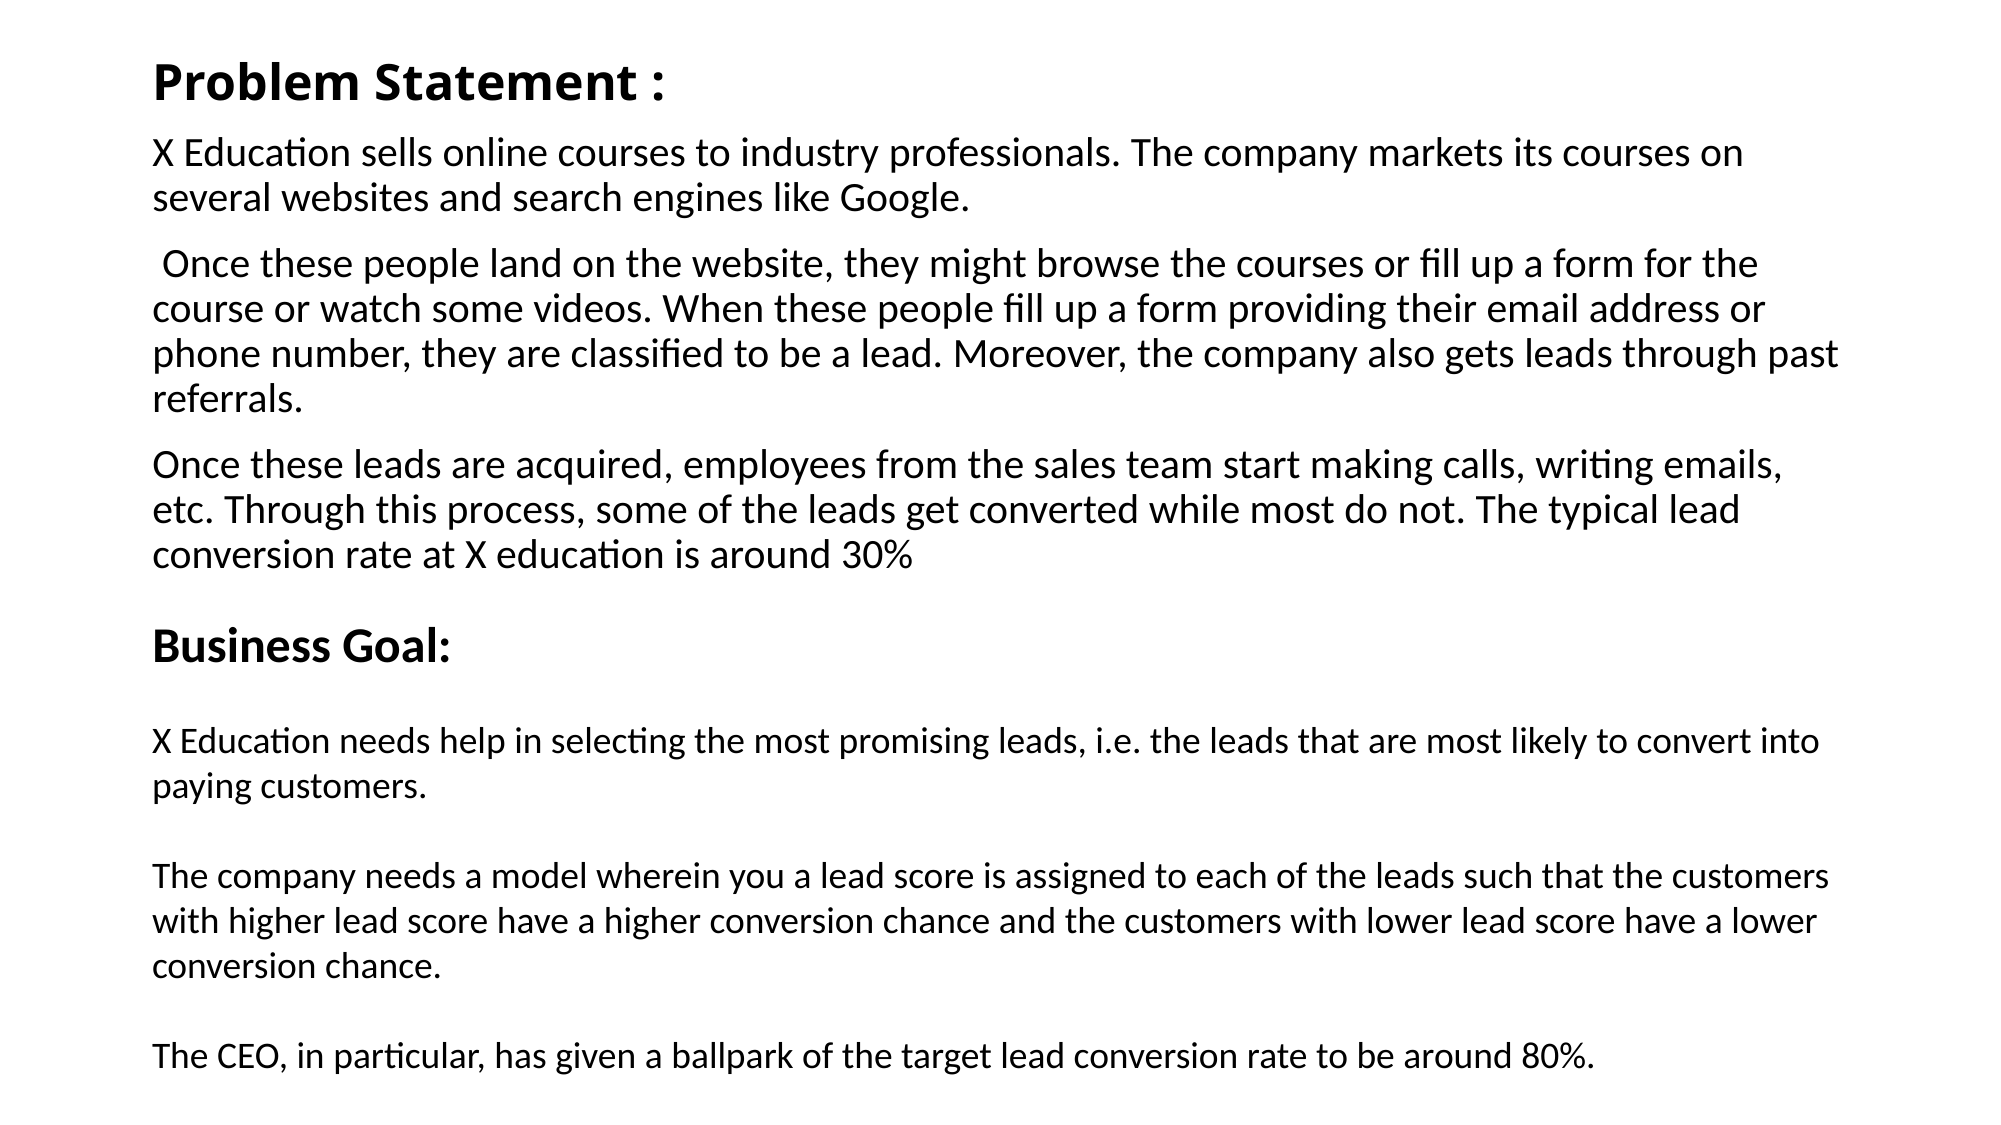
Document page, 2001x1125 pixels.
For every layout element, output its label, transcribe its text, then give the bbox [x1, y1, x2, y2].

list X Education sells online courses to industry professionals. The company markets its courses on several websites and search engines like Google. Once these people land on the website, they might browse the courses or fill up a form for the course or watch some videos. When these people fill up a form providing their email address or phone number, they are classified to be a lead. Moreover, the company also gets leads through past referrals. Once these leads are acquired, employees from the sales team start making calls, writing emails, etc. Through this process, some of the leads get converted while most do not. The typical lead conversion rate at X education is around 30% [137, 123, 1863, 606]
text_box Business Goal: [137, 605, 812, 680]
text_box X Education needs help in selecting the most promising leads, i.e. the leads that are most likely to convert into paying customers. The company needs a model wherein you a lead score is assigned to each of the leads such that the customers with higher lead score have a higher conversion chance and the customers with lower lead score have a lower conversion chance. The CEO, in particular, has given a ballpark of the target lead conversion rate to be around 80%. [137, 709, 1863, 1084]
title Problem Statement : [137, 19, 1863, 123]
